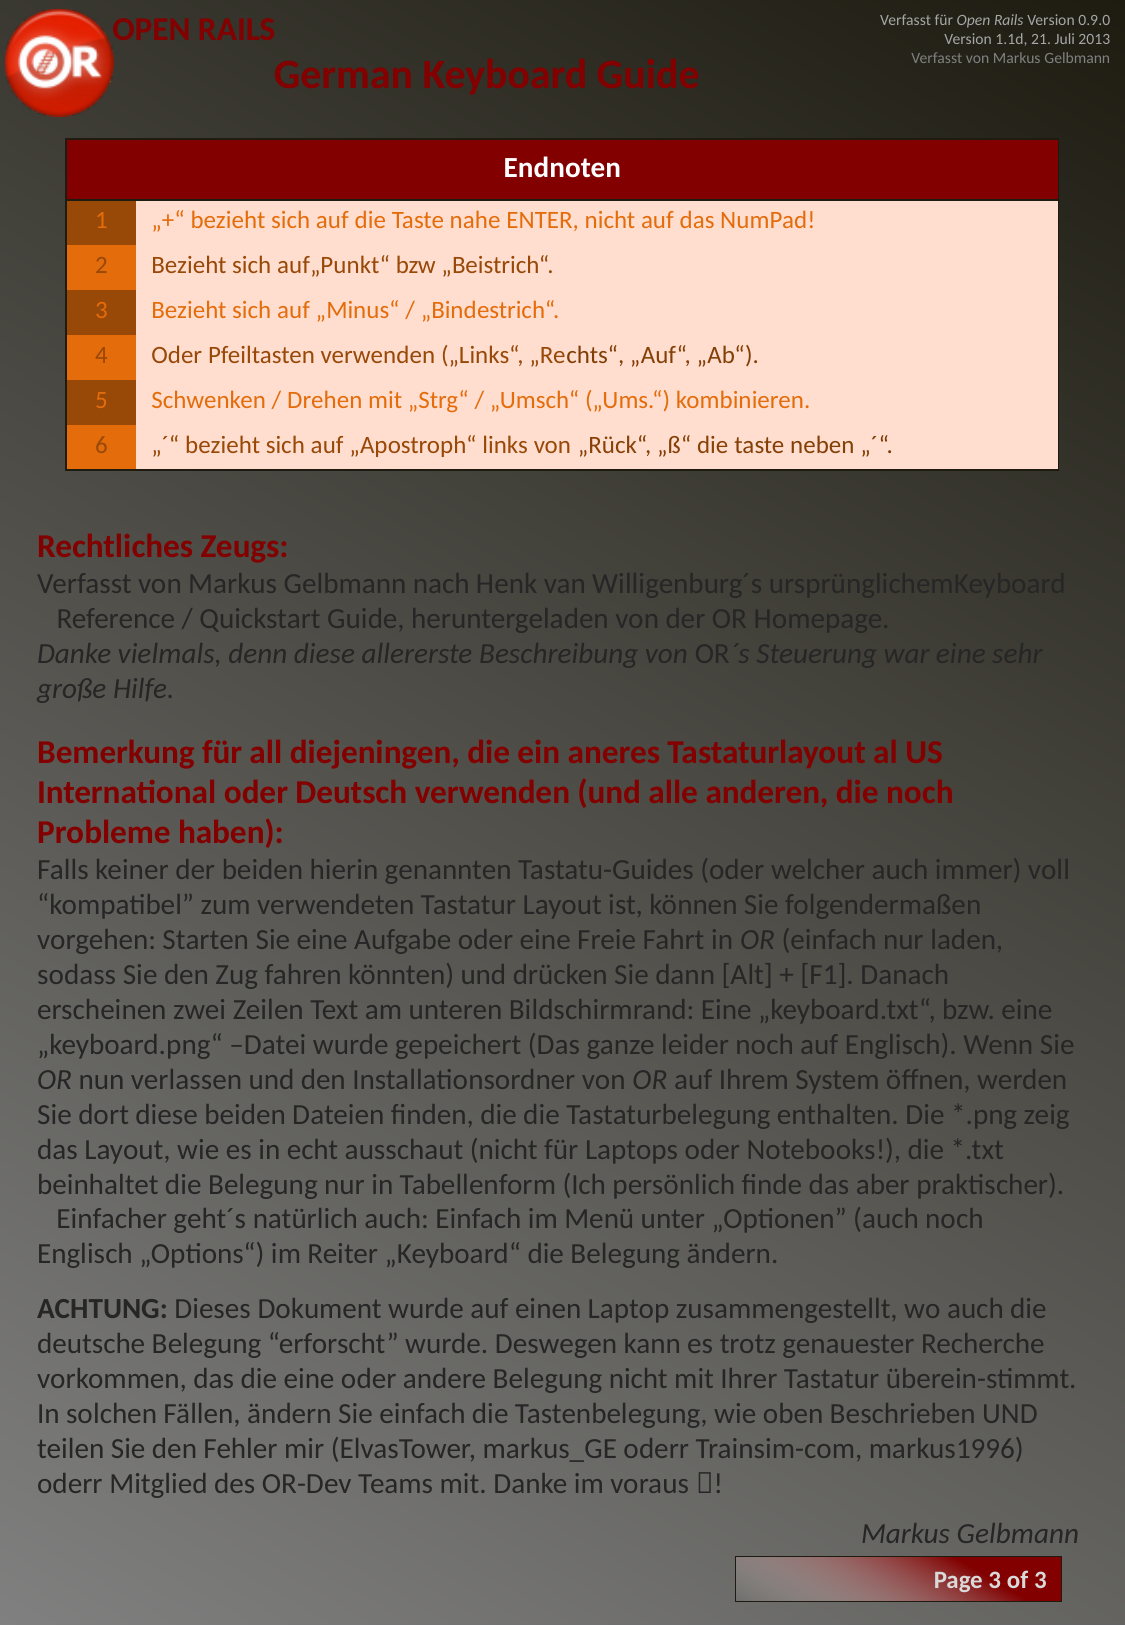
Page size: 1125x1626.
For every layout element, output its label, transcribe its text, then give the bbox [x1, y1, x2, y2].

text_box Rechtliches Zeugs: Verfasst von Markus Gelbmann nach Henk van Willigenburg´s ursprünglichemKeyboard Reference / Quickstart Guide, heruntergeladen von der OR Homepage. Danke vielmals, denn diese allererste Beschreibung von OR´s Steuerung war eine sehr große Hilfe. Bemerkung für all diejeningen, die ein aneres Tastaturlayout al US International oder Deutsch verwenden (und alle anderen, die noch Probleme haben): Falls keiner der beiden hierin genannten Tastatu-Guides (oder welcher auch immer) voll “kompatibel” zum verwendeten Tastatur Layout ist, können Sie folgendermaßen vorgehen: Starten Sie eine Aufgabe oder eine Freie Fahrt in OR (einfach nur laden, sodass Sie den Zug fahren könnten) und drücken Sie dann [Alt] + [F1]. Danach erscheinen zwei Zeilen Text am unteren Bildschirmrand: Eine „keyboard.txt“, bzw. eine „keyboard.png“ –Datei wurde gepeichert (Das ganze leider noch auf Englisch). Wenn Sie OR nun verlassen und den Installationsordner von OR auf Ihrem System öffnen, werden Sie dort diese beiden Dateien finden, die die Tastaturbelegung enthalten. Die *.png zeig das Layout, wie es in echt ausschaut (nicht für Laptops oder Notebooks!), die *.txt beinhaltet die Belegung nur in Tabellenform (Ich persönlich finde das aber praktischer). Einfacher geht´s natürlich auch: Einfach im Menü unter „Optionen” (auch noch Englisch „Options“) im Reiter „Keyboard“ die Belegung ändern. ACHTUNG: Dieses Dokument wurde auf einen Laptop zusammengestellt, wo auch die deutsche Belegung “erforscht” wurde. Deswegen kann es trotz genauester Recherche vorkommen, das die eine oder andere Belegung nicht mit Ihrer Tastatur überein-stimmt. In solchen Fällen, ändern Sie einfach die Tastenbelegung, wie oben Beschrieben UND teilen Sie den Fehler mir (ElvasTower, markus_GE oderr Trainsim-com, markus1996) oderr Mitglied des OR-Dev Teams mit. Danke im voraus ! Markus Gelbmann [22, 517, 1094, 1557]
table_cell 2 [67, 245, 136, 290]
table_cell Bezieht sich auf „Minus“ / „Bindestrich“. [136, 290, 1058, 335]
table_cell Bezieht sich auf„Punkt“ bzw „Beistrich“. [136, 245, 1058, 290]
text_box Verfasst für Open Rails Version 0.9.0 Version 1.1d, 21. Juli 2013 Verfasst von Markus Gelbmann [562, 2, 1125, 74]
text_box Page 3 of 3 [735, 1557, 1062, 1602]
picture [5, 8, 114, 118]
table_cell „+“ bezieht sich auf die Taste nahe ENTER, nicht auf das NumPad! [136, 201, 1058, 245]
table_cell 6 [67, 425, 136, 469]
table_cell 5 [67, 380, 136, 425]
table_cell Schwenken / Drehen mit „Strg“ / „Umsch“ („Ums.“) kombinieren. [136, 380, 1058, 425]
table_cell 4 [67, 335, 136, 380]
table_cell 1 [67, 201, 136, 245]
table_cell „´“ bezieht sich auf „Apostroph“ links von „Rück“, „ß“ die taste neben „´“. [136, 425, 1058, 469]
table_cell 3 [67, 290, 136, 335]
text_box OPEN RAILS German Keyboard Guide [97, 0, 1125, 105]
table_cell Oder Pfeiltasten verwenden („Links“, „Rechts“, „Auf“, „Ab“). [136, 335, 1058, 380]
table_header Endnoten [67, 140, 1058, 199]
